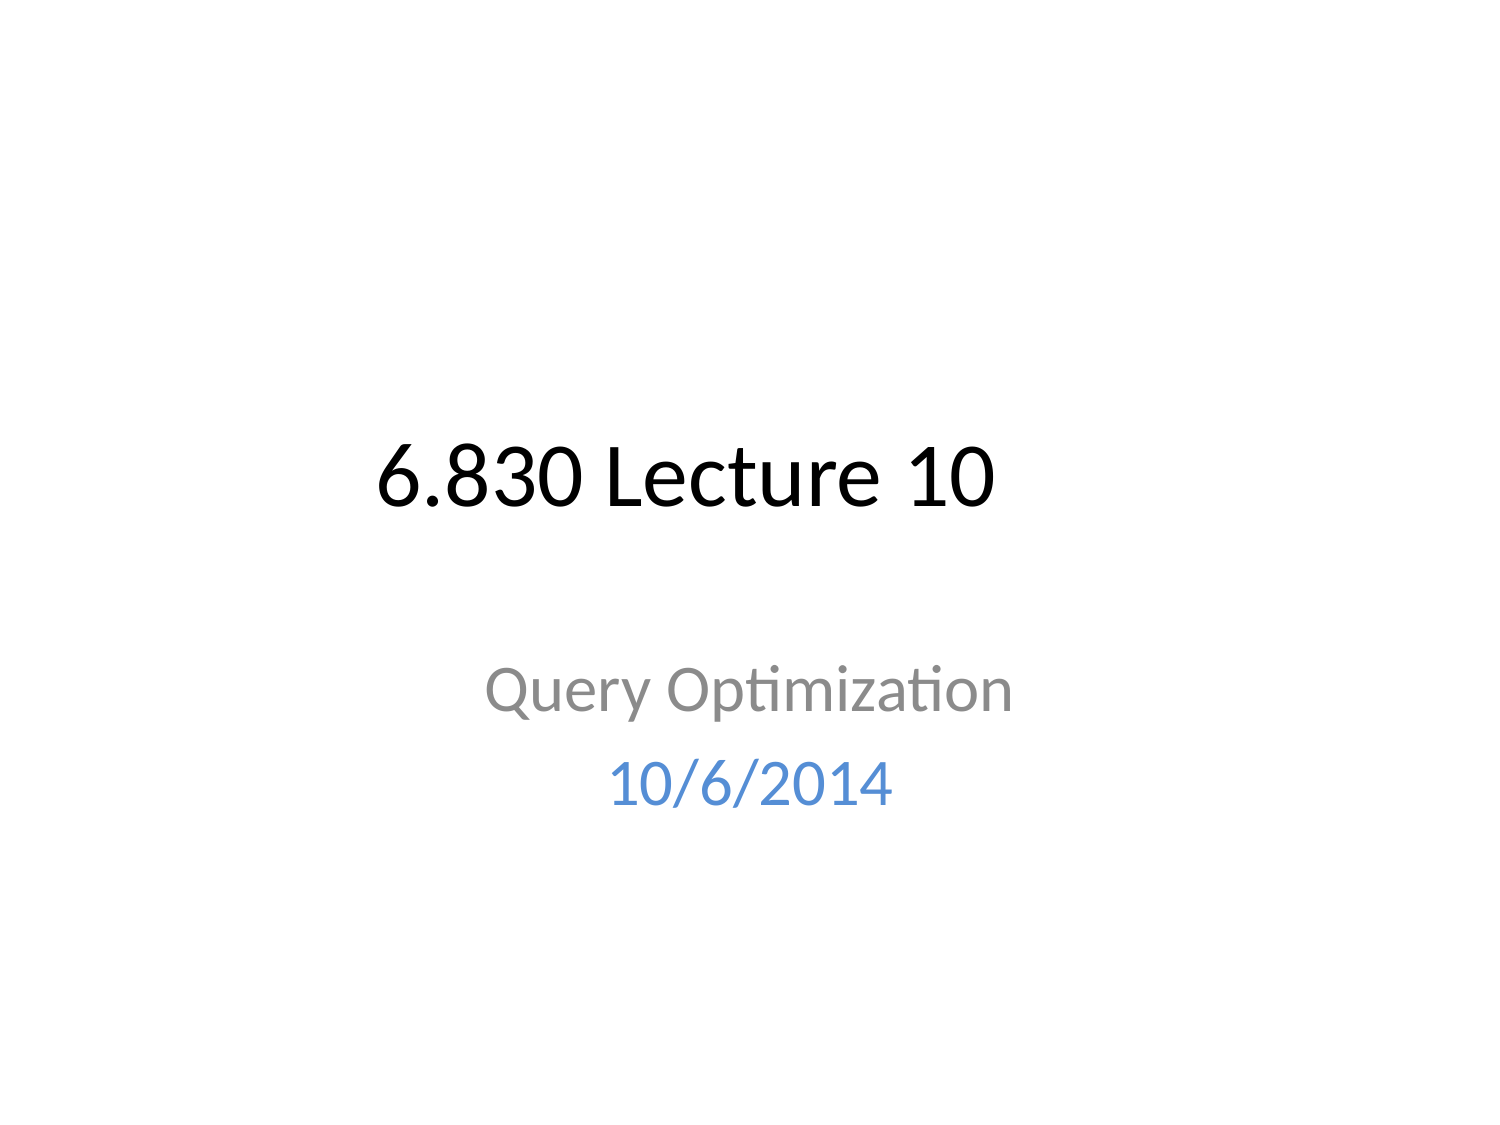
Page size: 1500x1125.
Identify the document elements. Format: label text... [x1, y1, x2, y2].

title 6.830 Lecture 10 [112, 349, 1388, 591]
subtitle Query Optimization 10/6/2014 [225, 637, 1275, 925]
